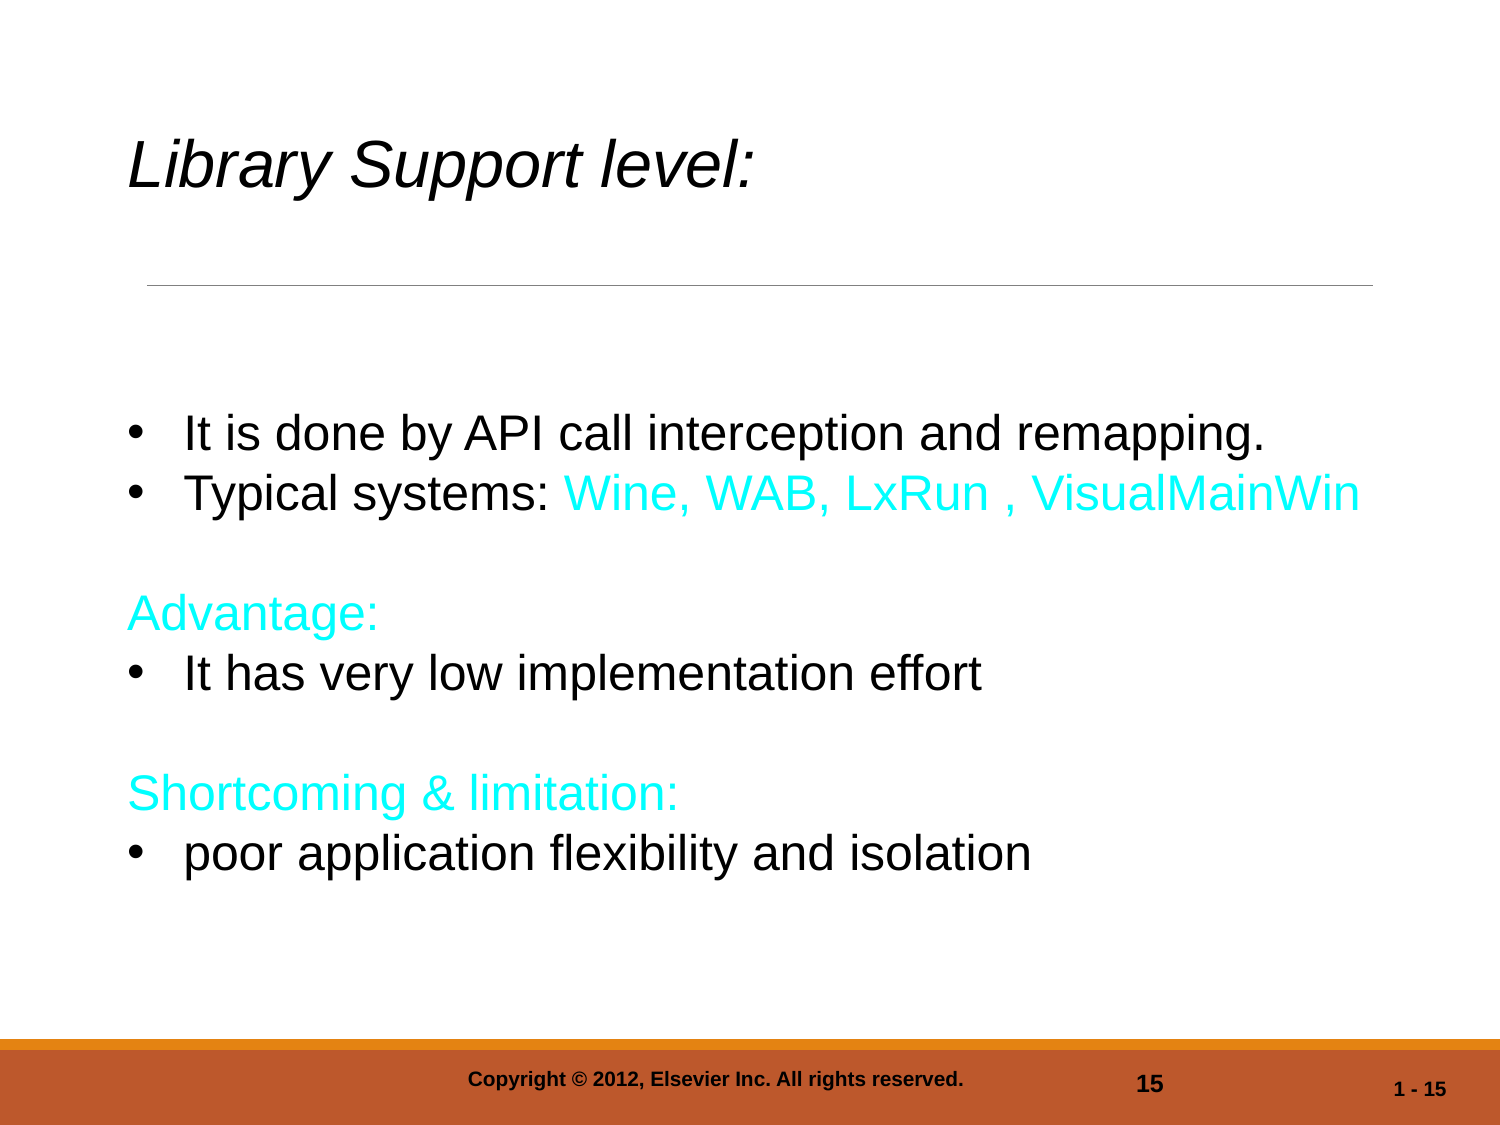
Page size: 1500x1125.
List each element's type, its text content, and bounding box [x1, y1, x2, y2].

text_box Library Support level: It creates execution environments for running alierather than creating VM to run the entire operating system. It is done by API call interception and remapping. Typical systems: Wine, WAB, LxRun , VisualMainWin Advantage: It has very low implementation effort Shortcoming & limitation: poor application flexibility and isolation [112, 113, 1468, 1009]
